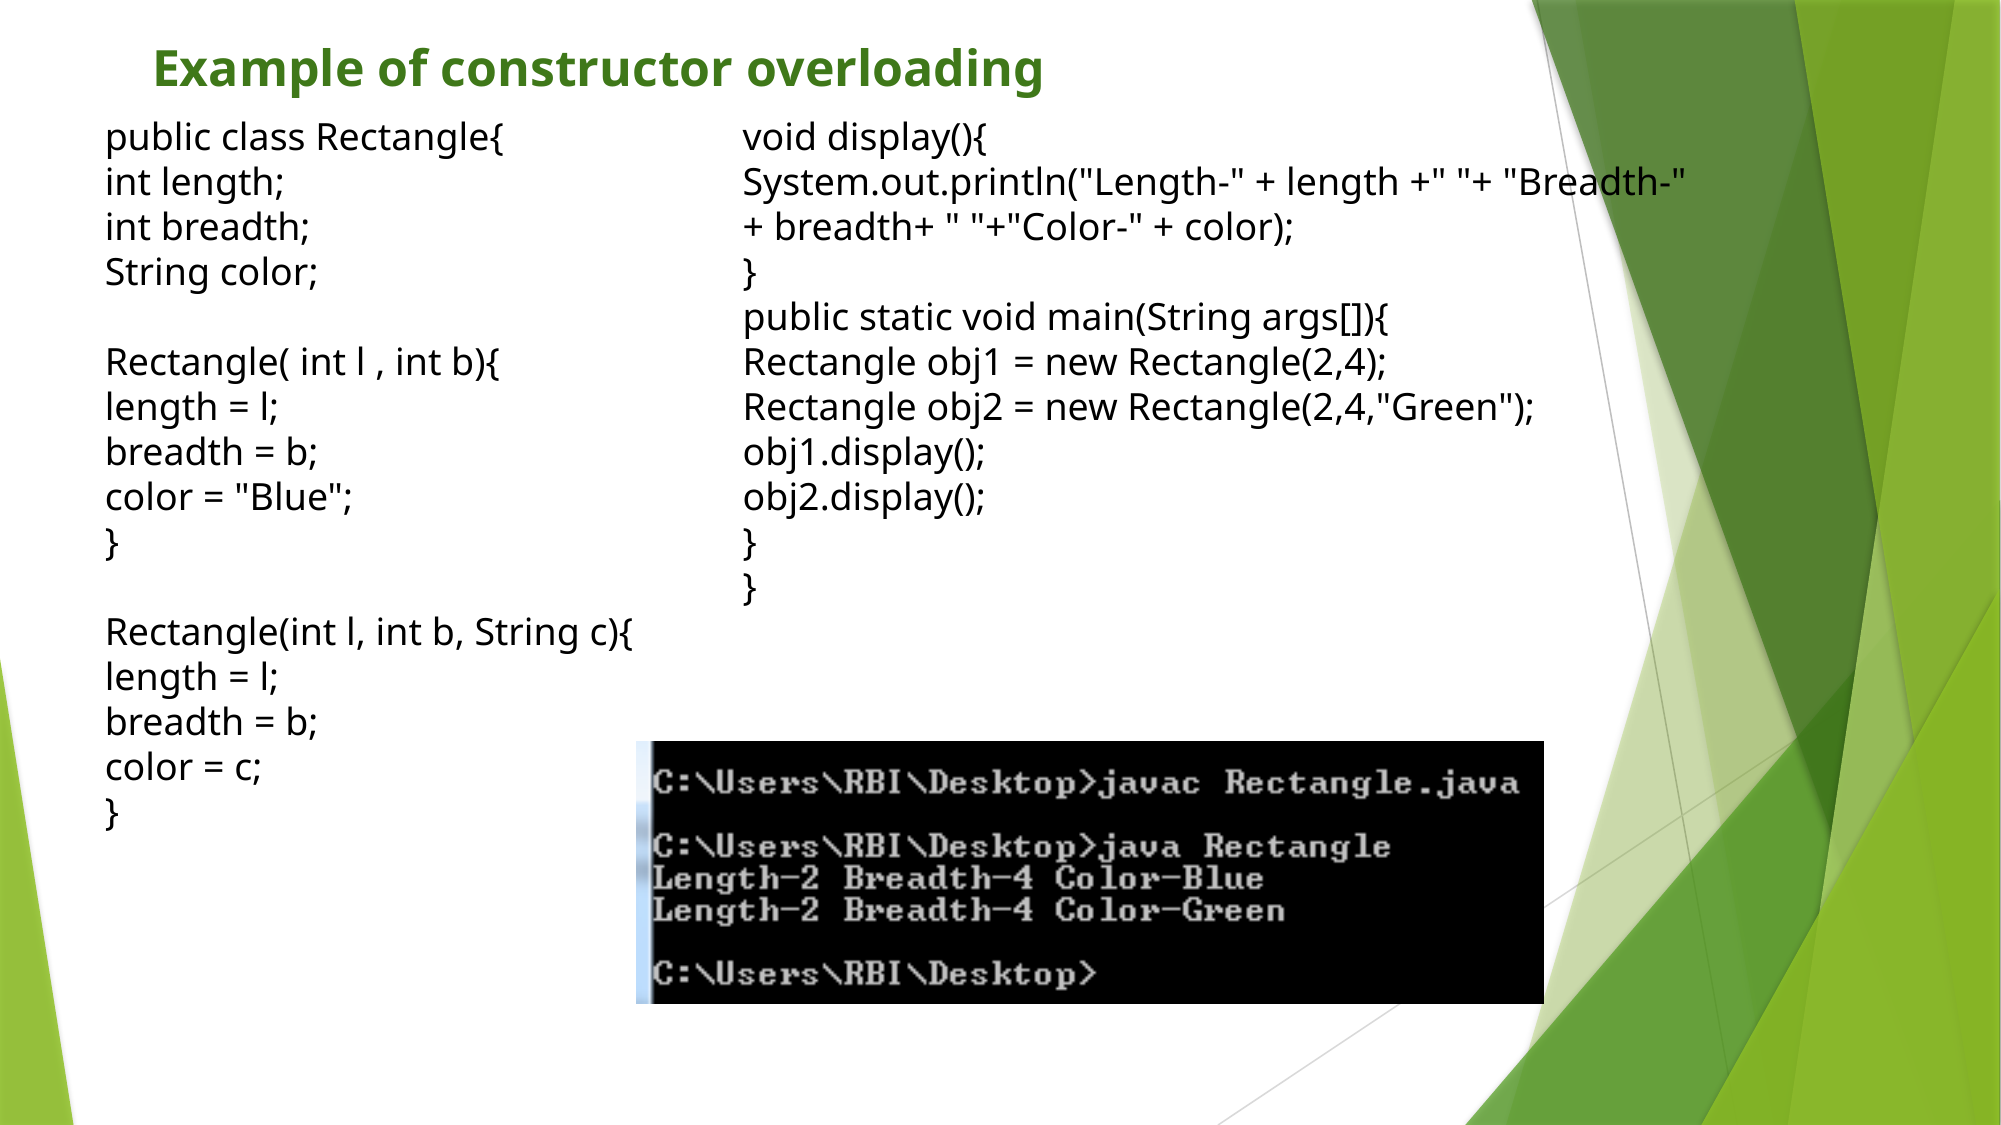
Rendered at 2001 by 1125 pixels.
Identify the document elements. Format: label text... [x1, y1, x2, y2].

text_box public class Rectangle{ int length; int breadth; String color; Rectangle( int l , int b){ length = l; breadth = b; color = "Blue"; } Rectangle(int l, int b, String c){ length = l; breadth = b; color = c; } [90, 105, 1090, 840]
picture [635, 740, 1545, 1004]
text_box Example of constructor overloading [137, 29, 1266, 105]
text_box void display(){ System.out.println("Length-" + length +" "+ "Breadth-" + breadth+ " "+"Color-" + color); } public static void main(String args[]){ Rectangle obj1 = new Rectangle(2,4); Rectangle obj2 = new Rectangle(2,4,"Green"); obj1.display(); obj2.display(); } } [727, 105, 1728, 660]
